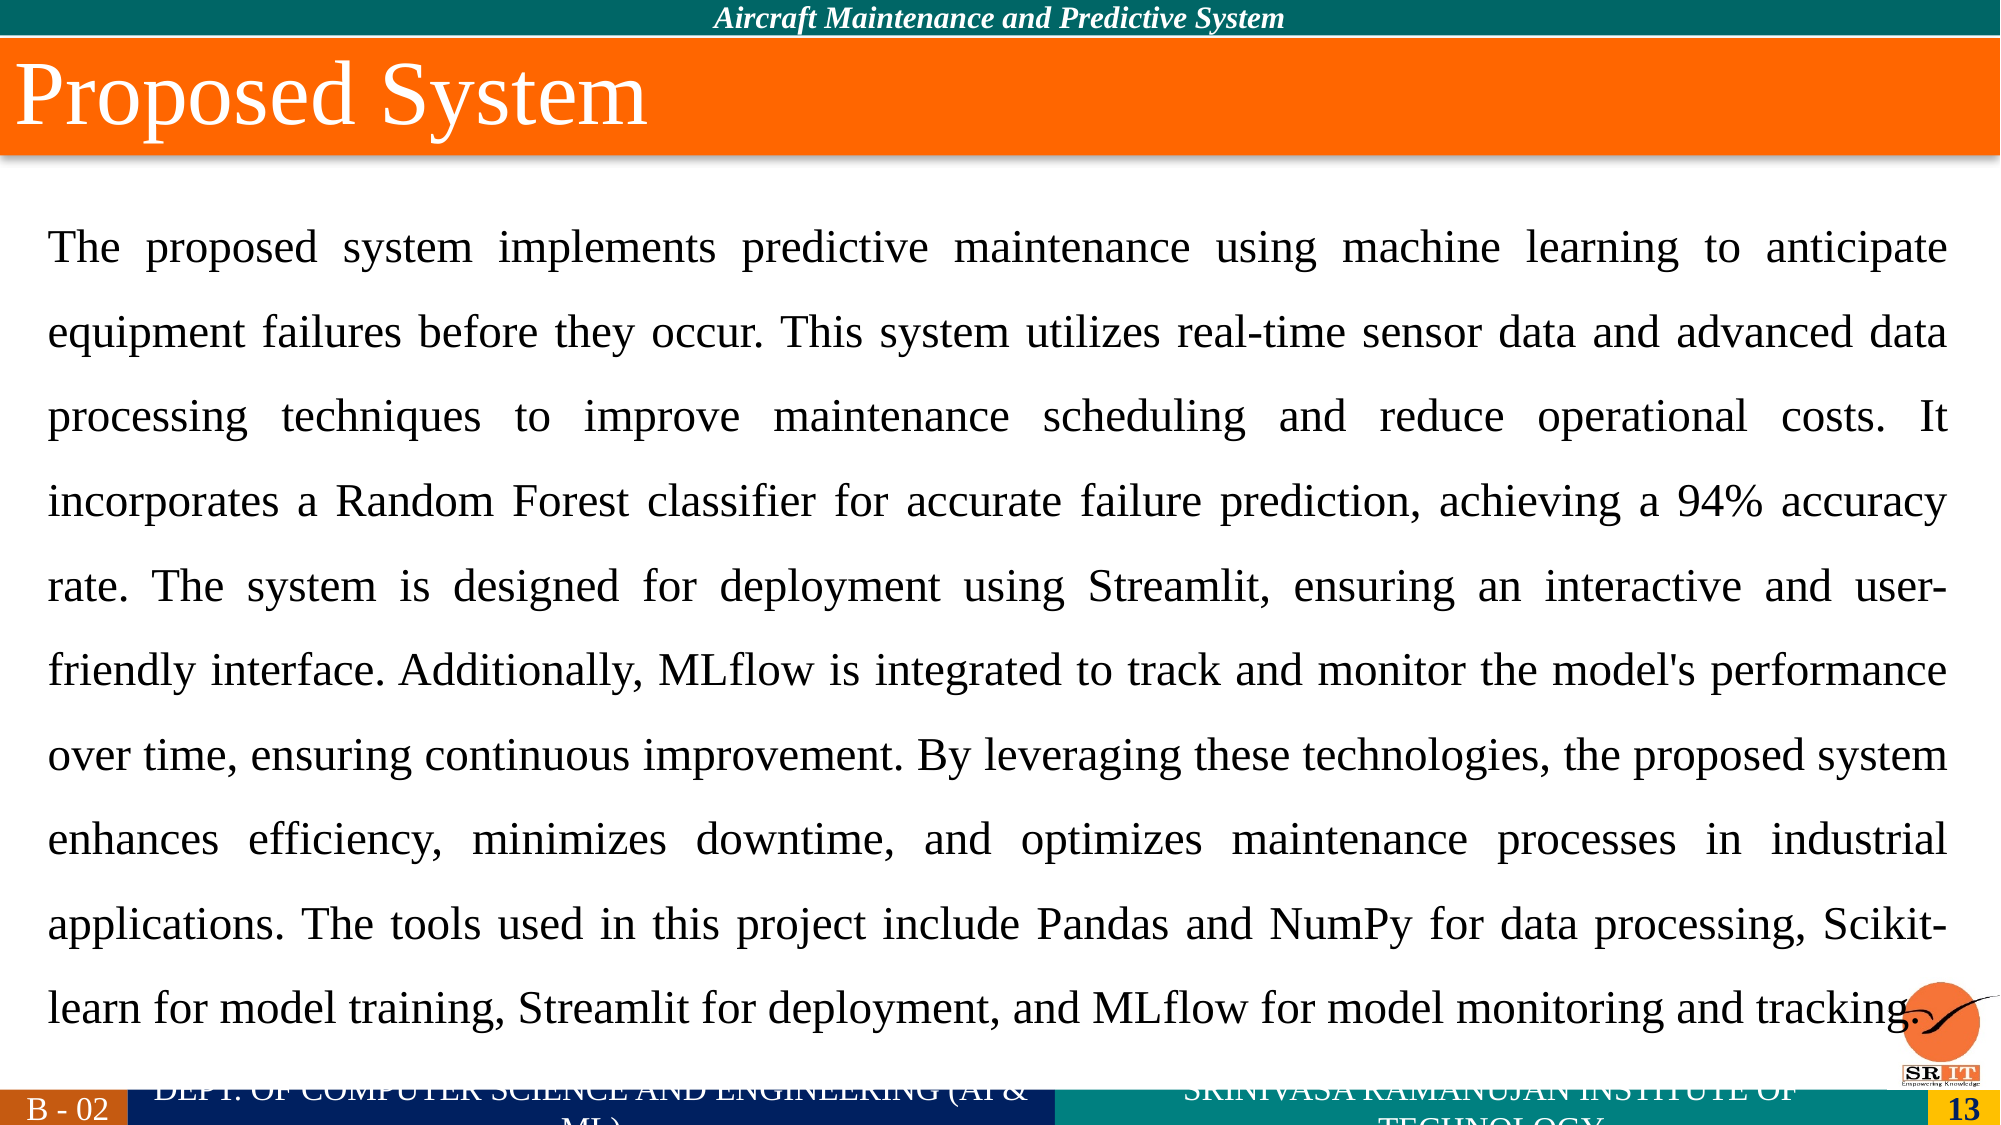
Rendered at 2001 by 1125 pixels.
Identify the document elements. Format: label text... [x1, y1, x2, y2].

picture [1887, 977, 2000, 1090]
list The proposed system implements predictive maintenance using machine learning to anticipate equipment failures before they occur. This system utilizes real-time sensor data and advanced data processing techniques to improve maintenance scheduling and reduce operational costs. It incorporates a Random Forest classifier for accurate failure prediction, achieving a 94% accuracy rate. The system is designed for deployment using Streamlit, ensuring an interactive and user-friendly interface. Additionally, MLflow is integrated to track and monitor the model's performance over time, ensuring continuous improvement. By leveraging these technologies, the proposed system enhances efficiency, minimizes downtime, and optimizes maintenance processes in industrial applications. The tools used in this project include Pandas and NumPy for data processing, Scikit-learn for model training, Streamlit for deployment, and MLflow for model monitoring and tracking. [32, 179, 1965, 1065]
title Proposed System [0, 38, 2000, 156]
